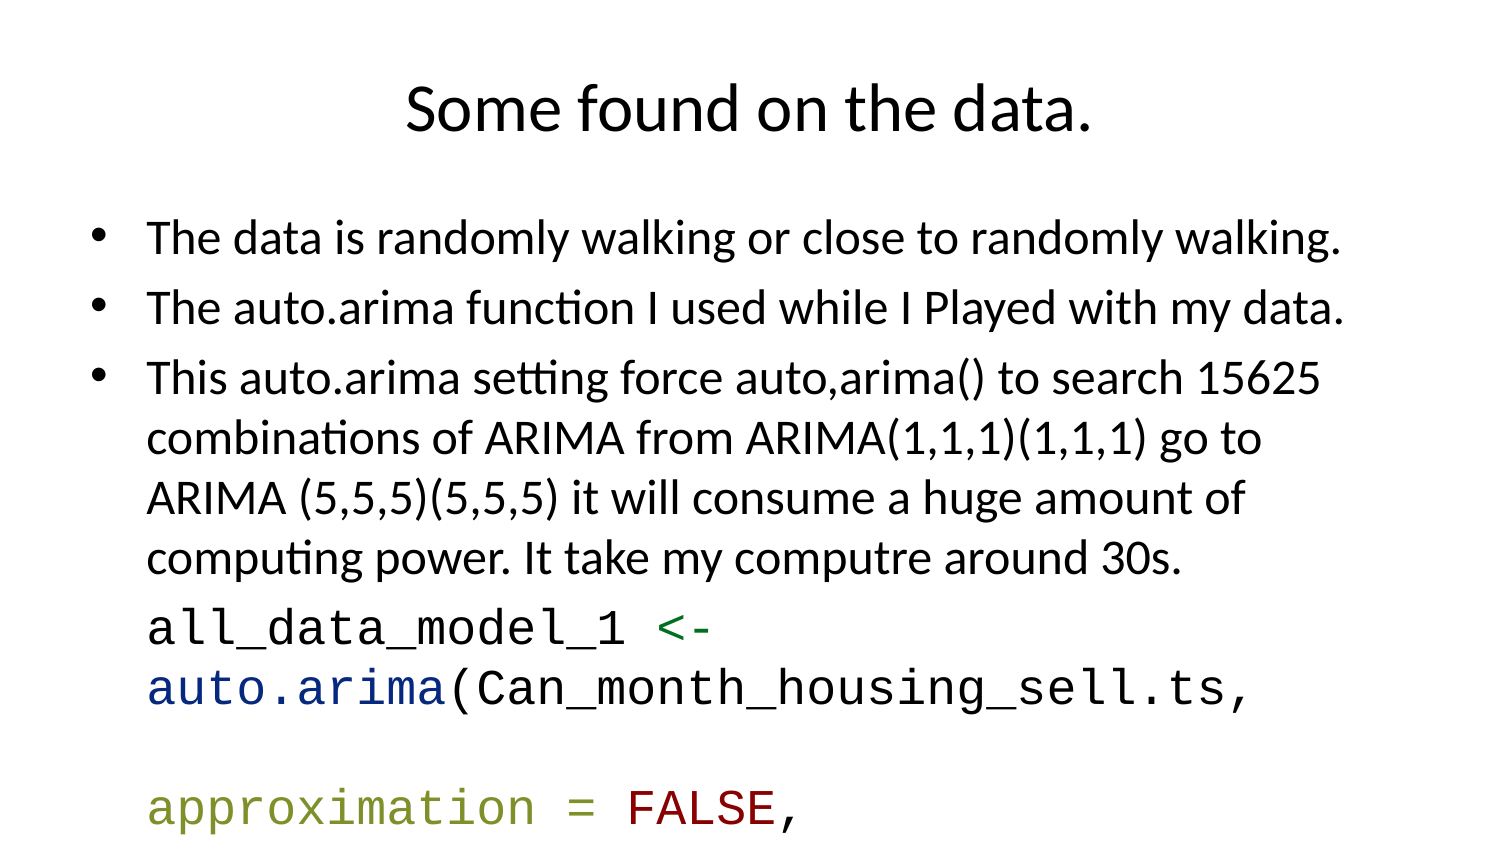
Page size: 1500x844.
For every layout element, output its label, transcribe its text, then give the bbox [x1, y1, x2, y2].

title Some found on the data. [75, 33, 1425, 175]
list The data is randomly walking or close to randomly walking. The auto.arima function I used while I Played with my data. This auto.arima setting force auto,arima() to search 15625 combinations of ARIMA from ARIMA(1,1,1)(1,1,1) go to ARIMA (5,5,5)(5,5,5) it will consume a huge amount of computing power. It take my computre around 30s. all_data_model_1 <- auto.arima(Can_month_housing_sell.ts, approximation = FALSE, parallel = TRUE, stepwise = FALSE, max.Q = 5, max.P = 5, max.D = 5, max.d = 5, max.p = 5, max.q = 5) will it work better compare to auto.arima() in default setting? no. [75, 196, 1425, 754]
